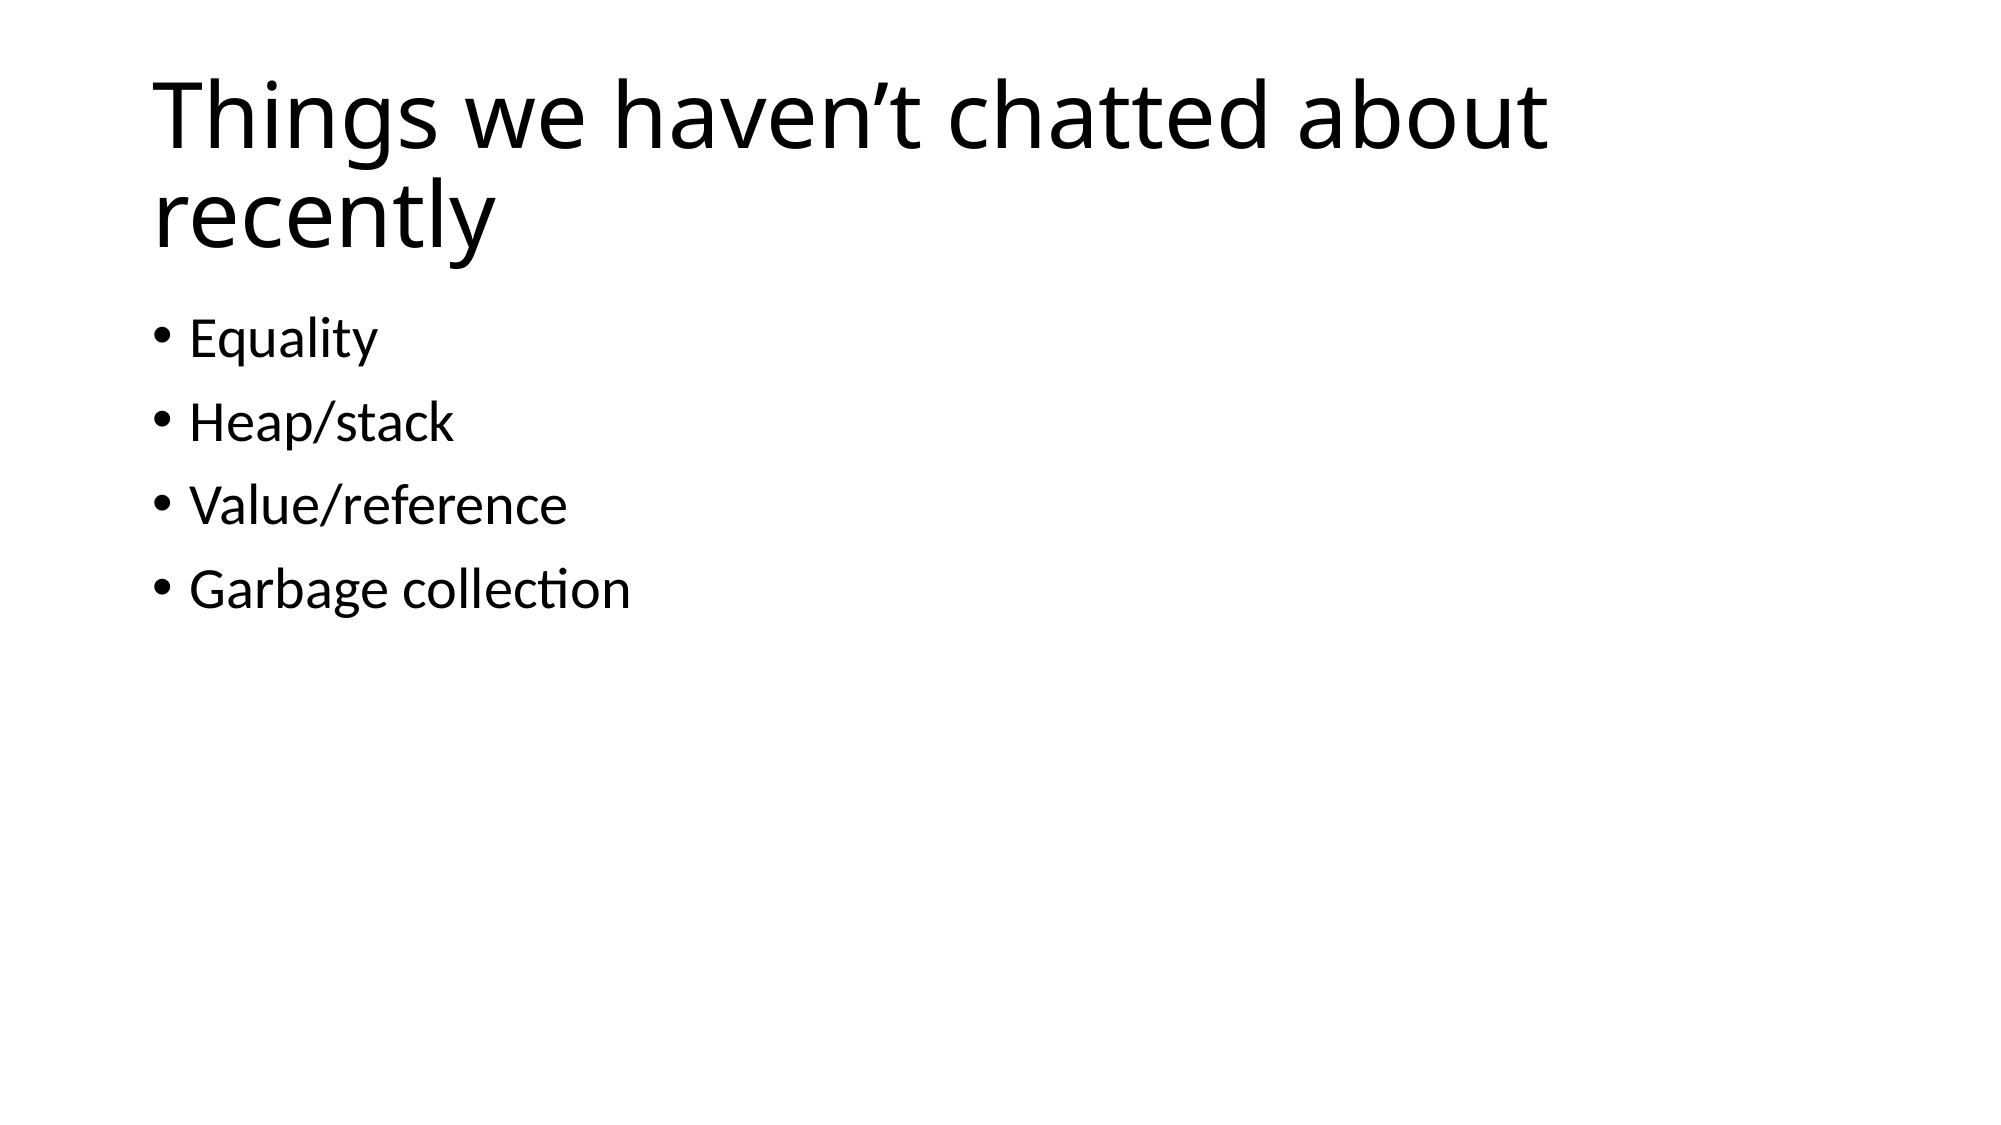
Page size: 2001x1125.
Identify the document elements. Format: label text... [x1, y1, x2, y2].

title Things we haven’t chatted about recently [137, 59, 1863, 278]
list Equality Heap/stack Value/reference Garbage collection [137, 299, 1863, 1014]
